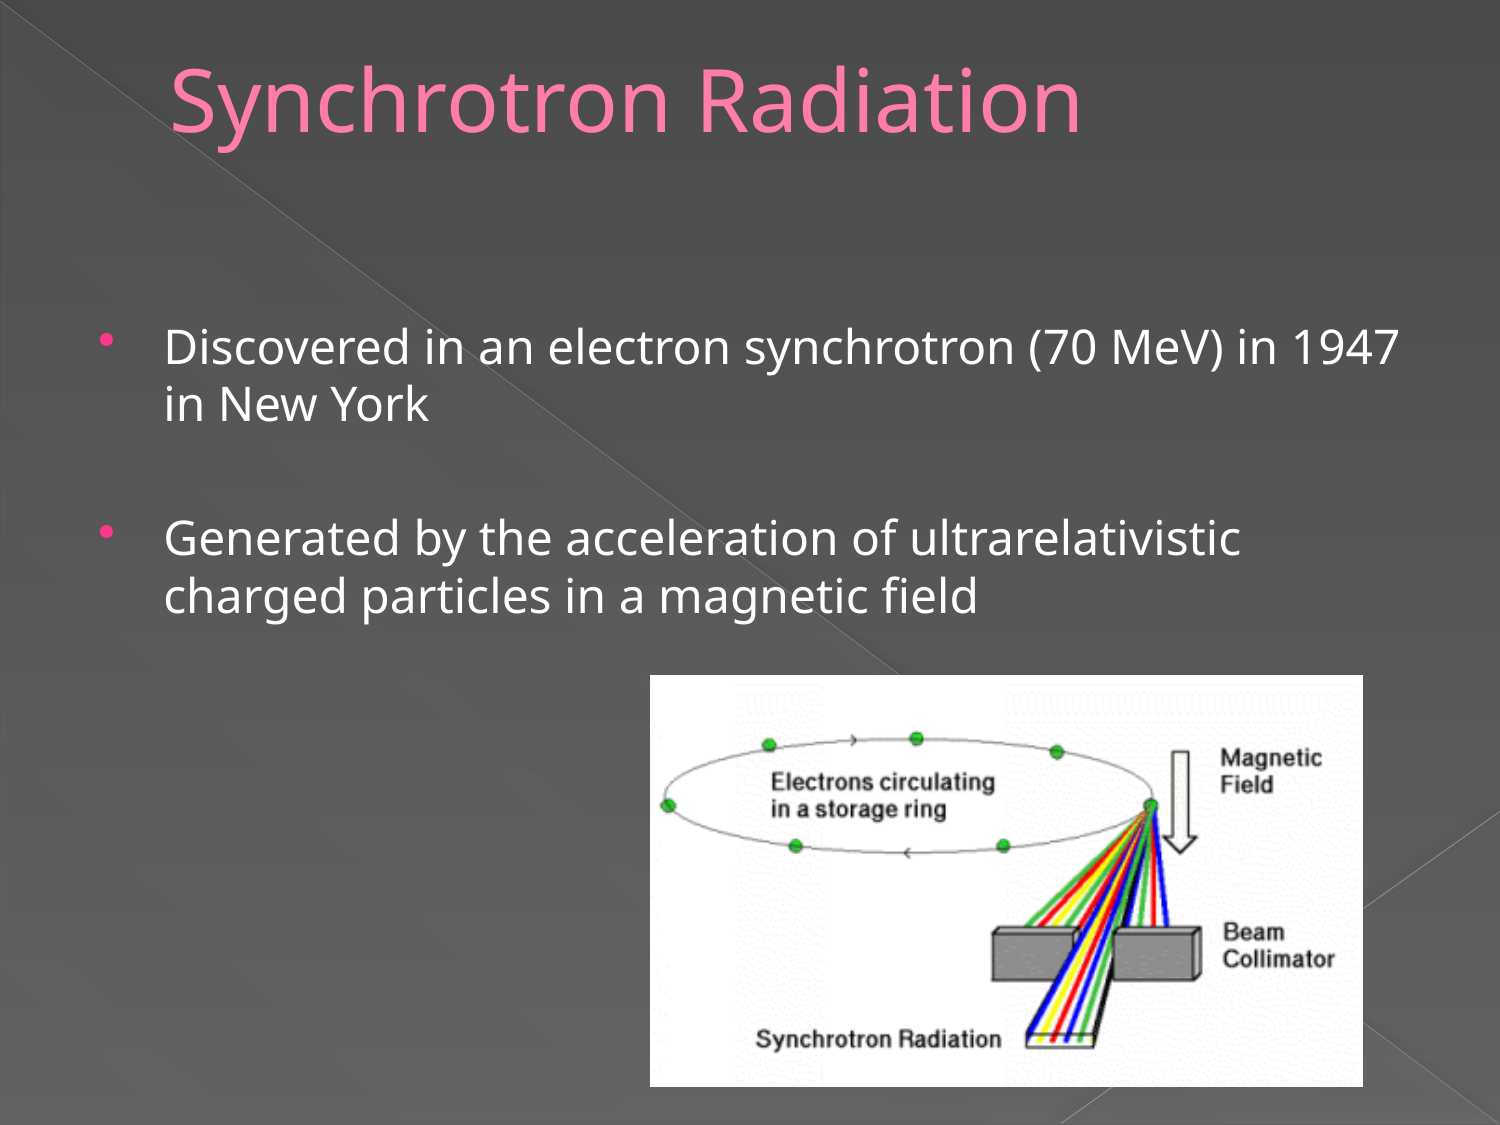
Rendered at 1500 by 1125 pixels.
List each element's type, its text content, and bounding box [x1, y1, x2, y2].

list Discovered in an electron synchrotron (70 MeV) in 1947 in New York Generated by the acceleration of ultrarelativistic charged particles in a magnetic field [75, 308, 1425, 1059]
title Synchrotron Radiation [75, 0, 1425, 213]
picture [649, 674, 1363, 1087]
